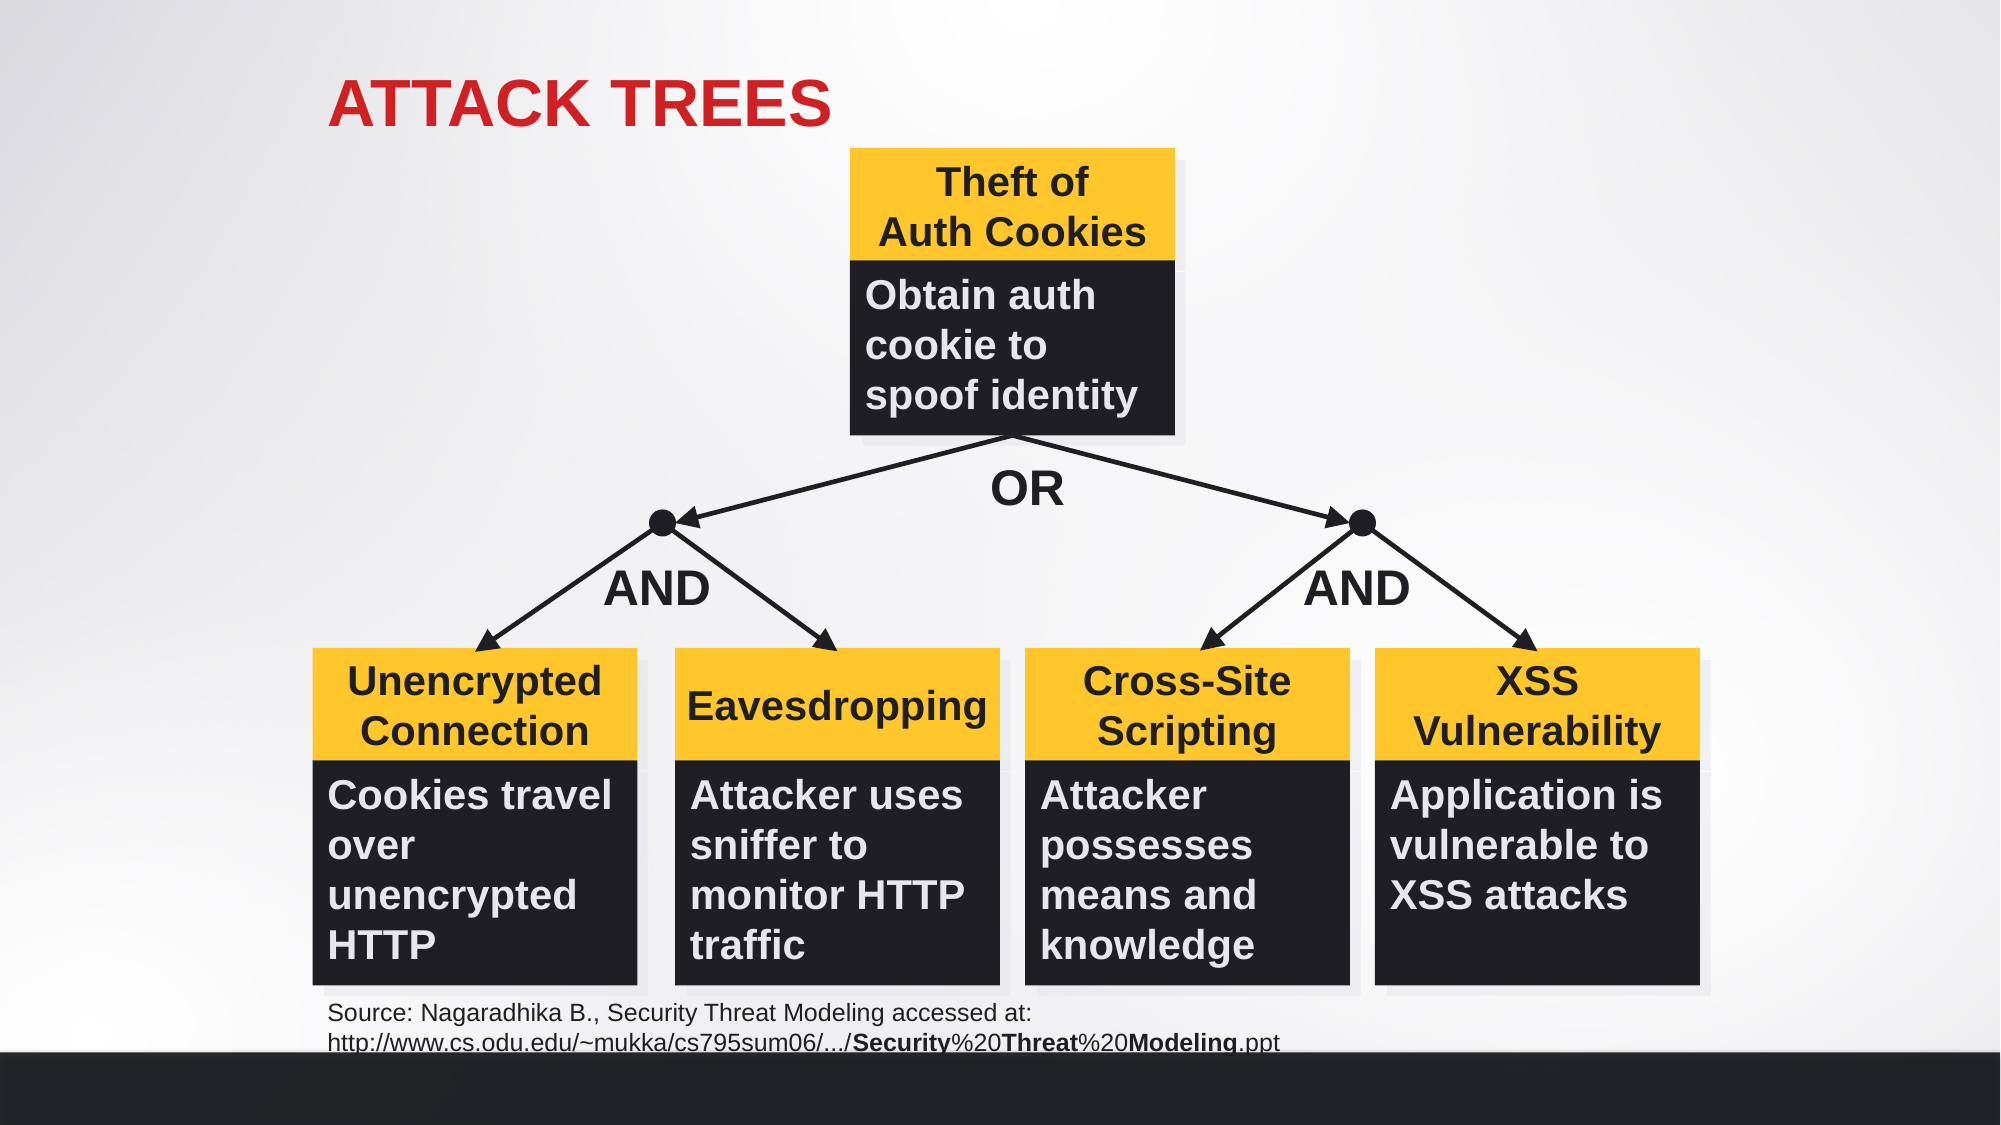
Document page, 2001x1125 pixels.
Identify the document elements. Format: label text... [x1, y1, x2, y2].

text_box [1439, 578, 1538, 652]
picture [493, 580, 820, 988]
picture [0, 0, 2001, 1125]
text_box [1080, 452, 1350, 528]
text_box Theft of Auth Cookies [849, 147, 1175, 260]
text_box [1200, 592, 1274, 651]
text_box Cookies travel over unencrypted HTTP [312, 760, 638, 986]
text_box Attacker uses sniffer to monitor HTTP traffic [675, 760, 1000, 986]
text_box [474, 583, 574, 652]
text_box Obtain auth cookie to spoof identity [849, 260, 1175, 436]
text_box Cross-Site Scripting [1025, 647, 1350, 760]
text_box [650, 510, 676, 536]
picture [630, 531, 693, 547]
text_box OR [975, 447, 1080, 523]
text_box Attacker possesses means and knowledge [1025, 760, 1350, 986]
text_box [675, 435, 1012, 528]
text_box Application is vulnerable to XSS attacks [1374, 760, 1700, 986]
picture [674, 448, 1352, 988]
text_box Unencrypted Connection [312, 647, 638, 760]
text_box [739, 578, 838, 652]
title Attack Trees [312, 52, 1663, 148]
picture [1218, 580, 1520, 988]
text_box AND [1274, 547, 1439, 623]
text_box Source: Nagaradhika B., Security Threat Modeling accessed at: http://www.cs.odu.edu/~mukka/cs795sum06/.../Security%20Threat%20Modeling.ppt [312, 988, 1595, 1064]
text_box [1350, 510, 1375, 536]
text_box AND [574, 547, 739, 623]
text_box XSS Vulnerability [1374, 647, 1700, 760]
picture [1334, 531, 1393, 547]
text_box Eavesdropping [675, 647, 1000, 760]
